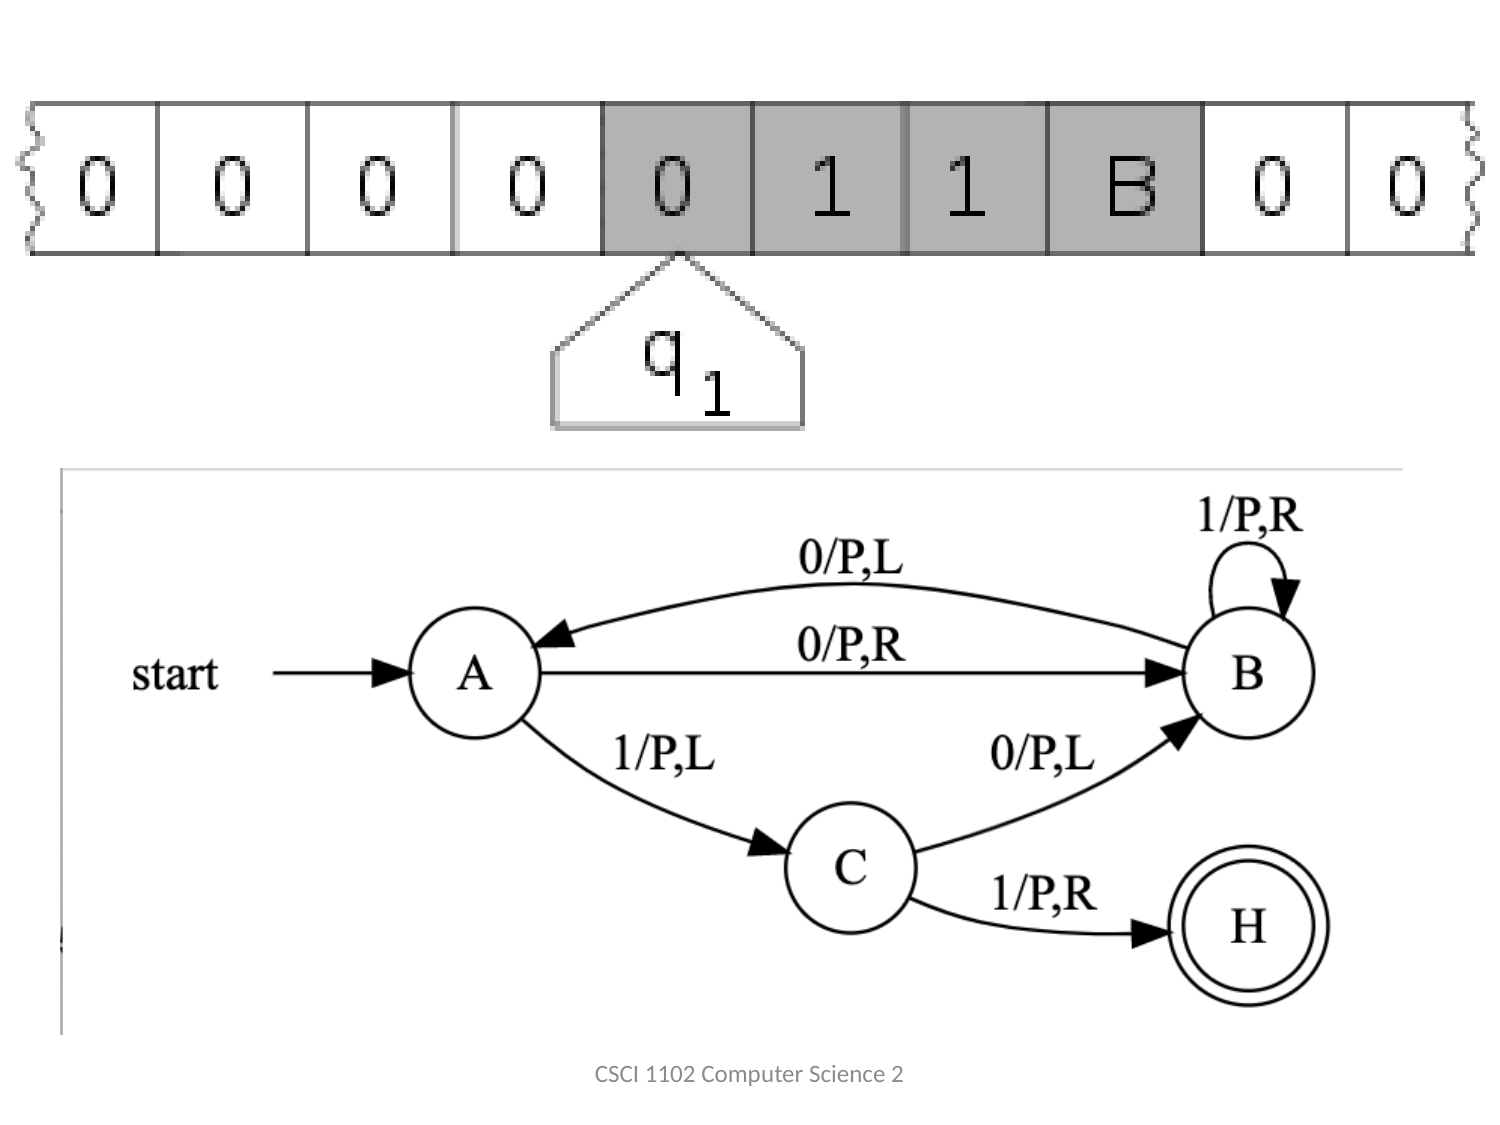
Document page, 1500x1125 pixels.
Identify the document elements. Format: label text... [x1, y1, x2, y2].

picture [60, 468, 1404, 1035]
footer CSCI 1102 Computer Science 2 [512, 1044, 988, 1103]
picture [0, 86, 1500, 442]
